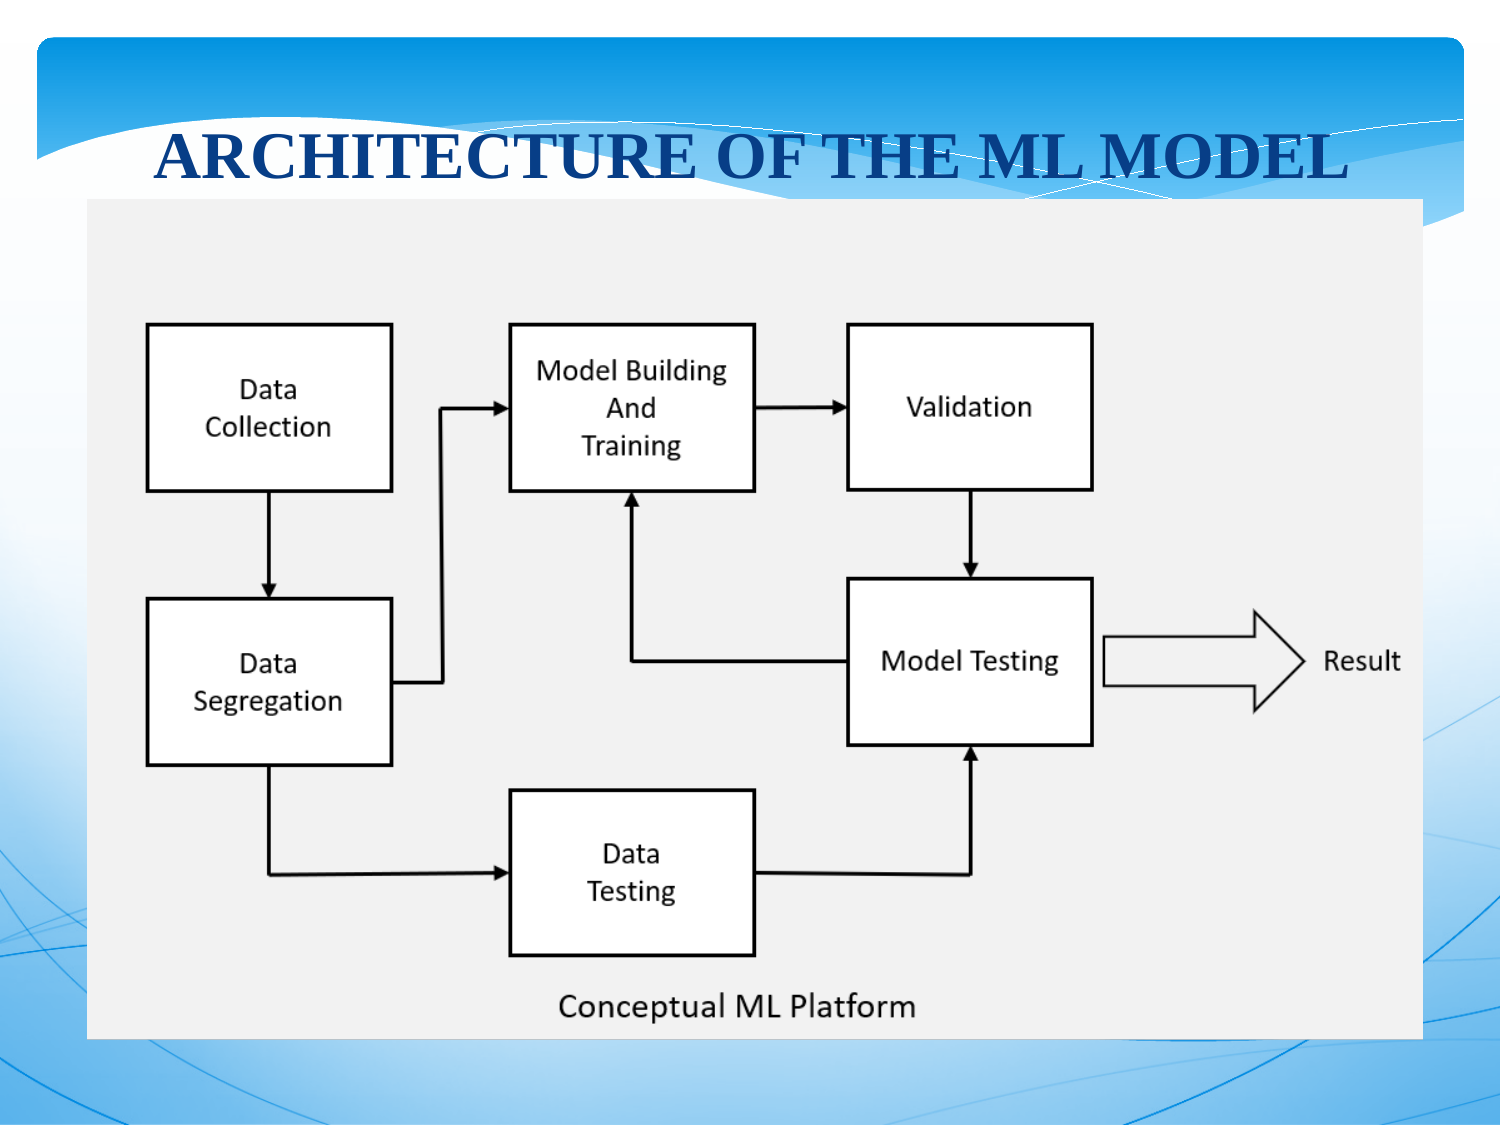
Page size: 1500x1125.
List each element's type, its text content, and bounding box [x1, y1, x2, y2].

text_box ARCHITECTURE OF THE ML MODEL [138, 103, 1368, 198]
picture [87, 199, 1423, 1051]
